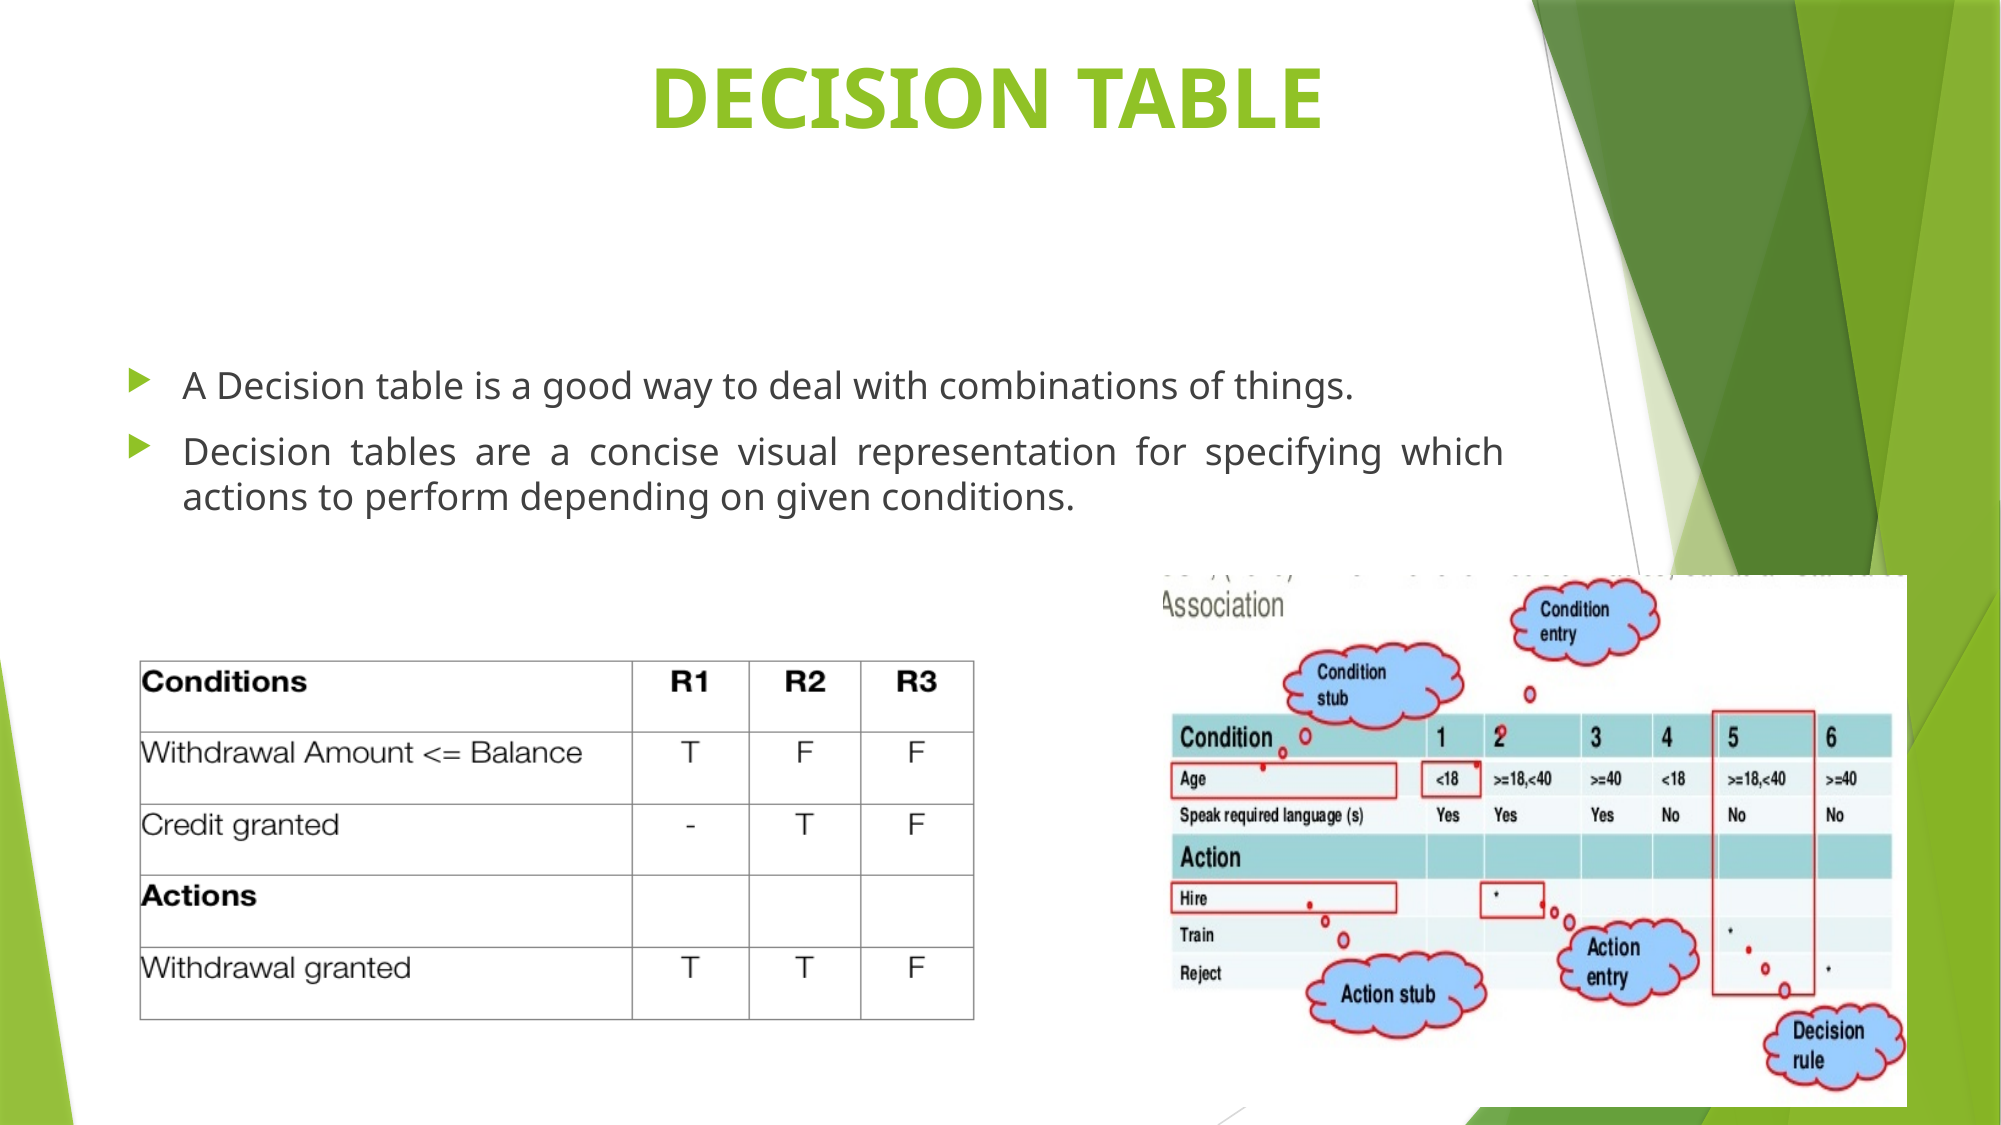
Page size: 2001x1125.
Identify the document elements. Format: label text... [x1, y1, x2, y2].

title DECISION TABLE [312, 37, 1663, 225]
picture [1163, 574, 1908, 1107]
list A Decision table is a good way to deal with combinations of things. Decision tables are a concise visual representation for specifying which actions to perform depending on given conditions. [111, 354, 1522, 992]
picture [124, 647, 988, 1035]
